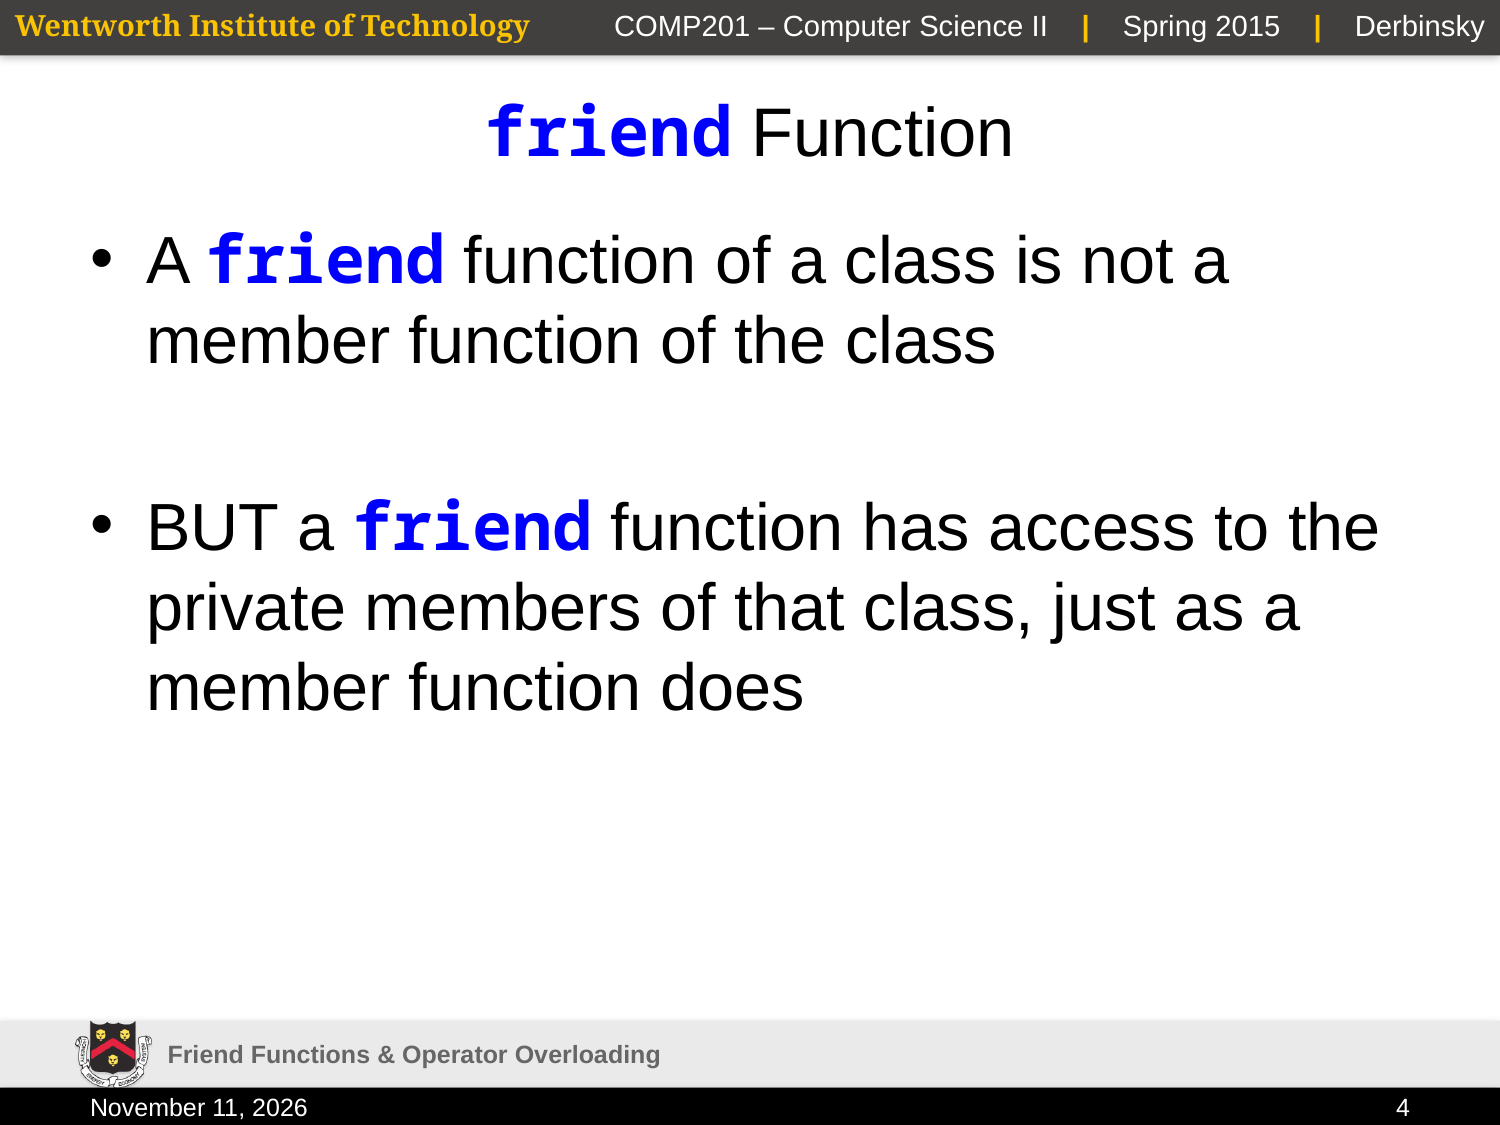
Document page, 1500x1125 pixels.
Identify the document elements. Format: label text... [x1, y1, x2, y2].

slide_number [75, 1087, 451, 1125]
list A friend function of a class is not a member function of the class BUT a friend function has access to the private members of that class, just as a member function does [75, 209, 1425, 1005]
slide_number 4 [1245, 1087, 1425, 1125]
footer Friend Functions & Operator Overloading [152, 1029, 1425, 1079]
picture [75, 1020, 153, 1087]
title friend Function [75, 80, 1425, 179]
